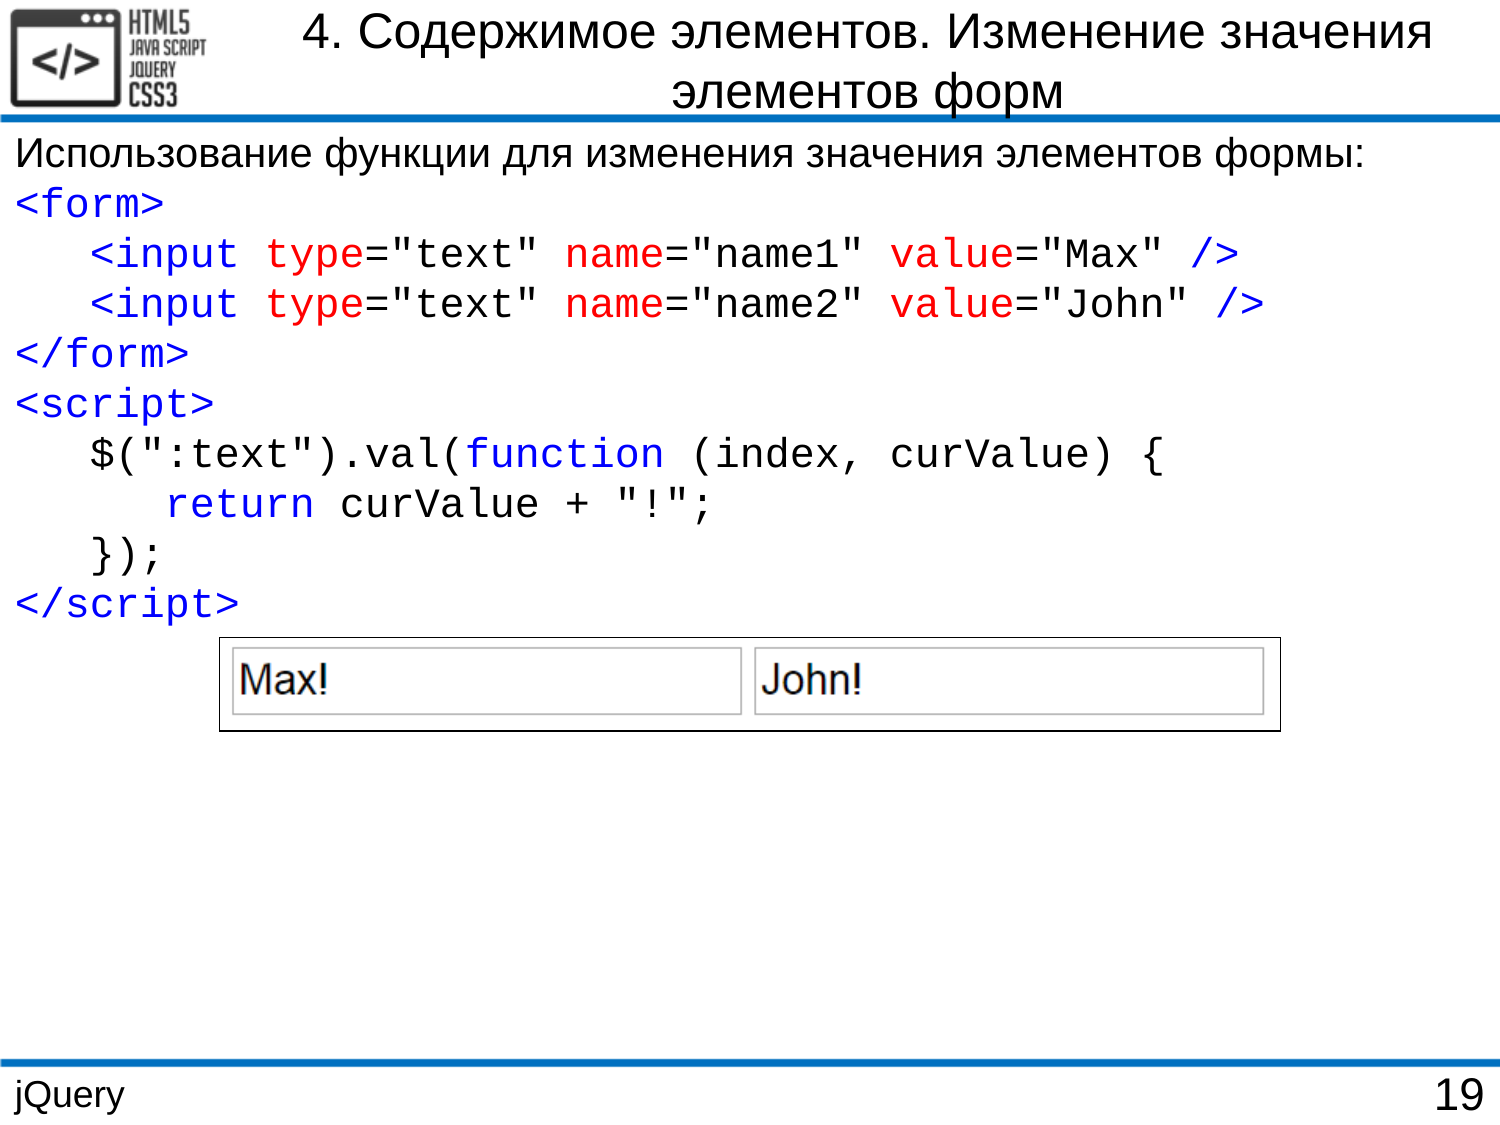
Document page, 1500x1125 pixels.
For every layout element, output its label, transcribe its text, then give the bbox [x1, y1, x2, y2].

text_box 4. Содержимое элементов. Изменение значения элементов форм [236, 0, 1500, 118]
picture [0, 633, 1500, 1062]
slide_number 19 [1382, 1062, 1500, 1123]
text_box Использование функции для изменения значения элементов формы: <form> <input type="text" name="name1" value="Max" /> <input type="text" name="name2" value="John" /> </form> <script> $(":text").val(function (index, curValue) { return curValue + "!"; }); </script> [0, 118, 1500, 633]
picture [0, 0, 236, 118]
text_box jQuery [0, 1062, 1382, 1123]
